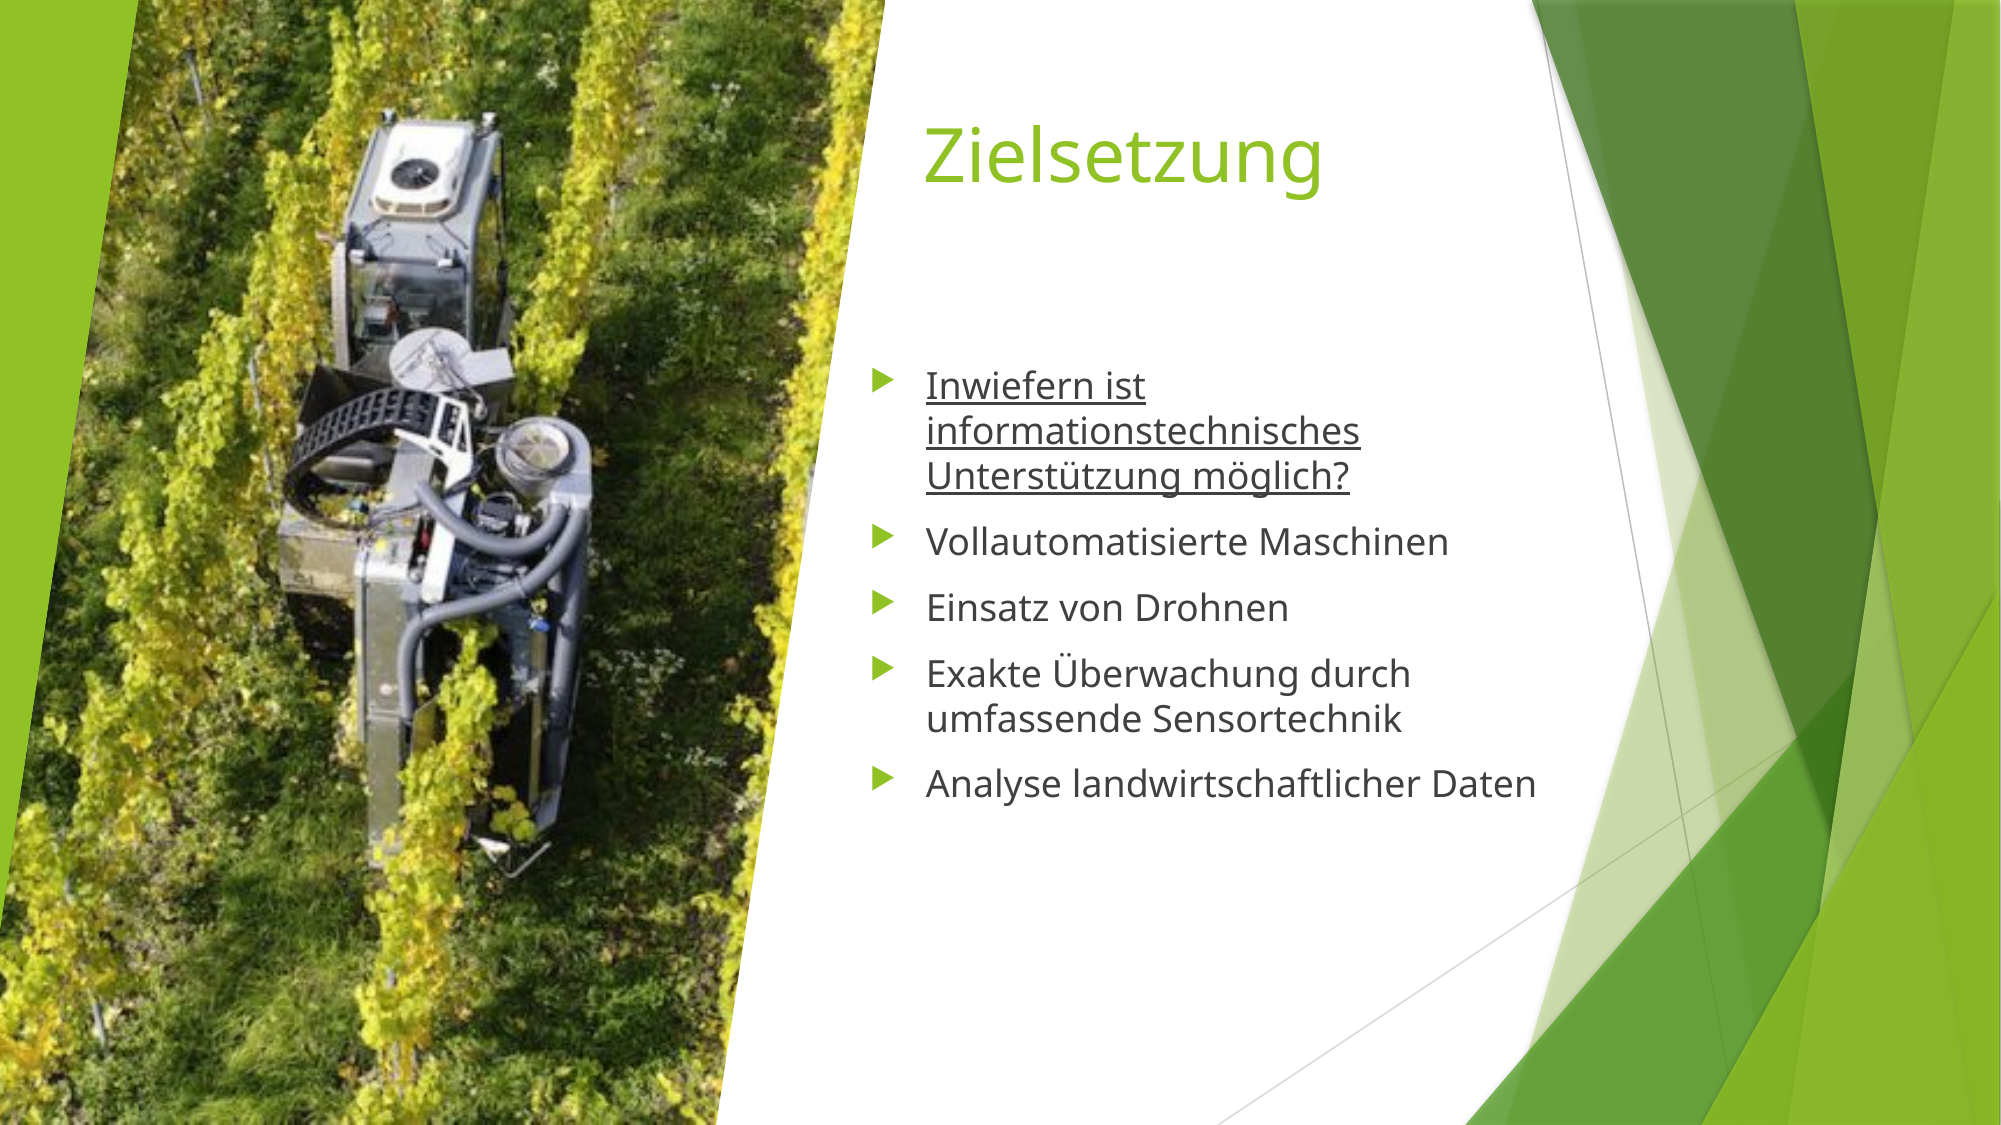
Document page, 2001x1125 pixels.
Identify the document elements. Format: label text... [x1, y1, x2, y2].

picture [0, 0, 886, 1125]
title Zielsetzung [908, 99, 1522, 317]
list Inwiefern ist informationstechnisches Unterstützung möglich? Vollautomatisierte Maschinen Einsatz von Drohnen Exakte Überwachung durch umfassende Sensortechnik Analyse landwirtschaftlicher Daten [890, 354, 1600, 992]
